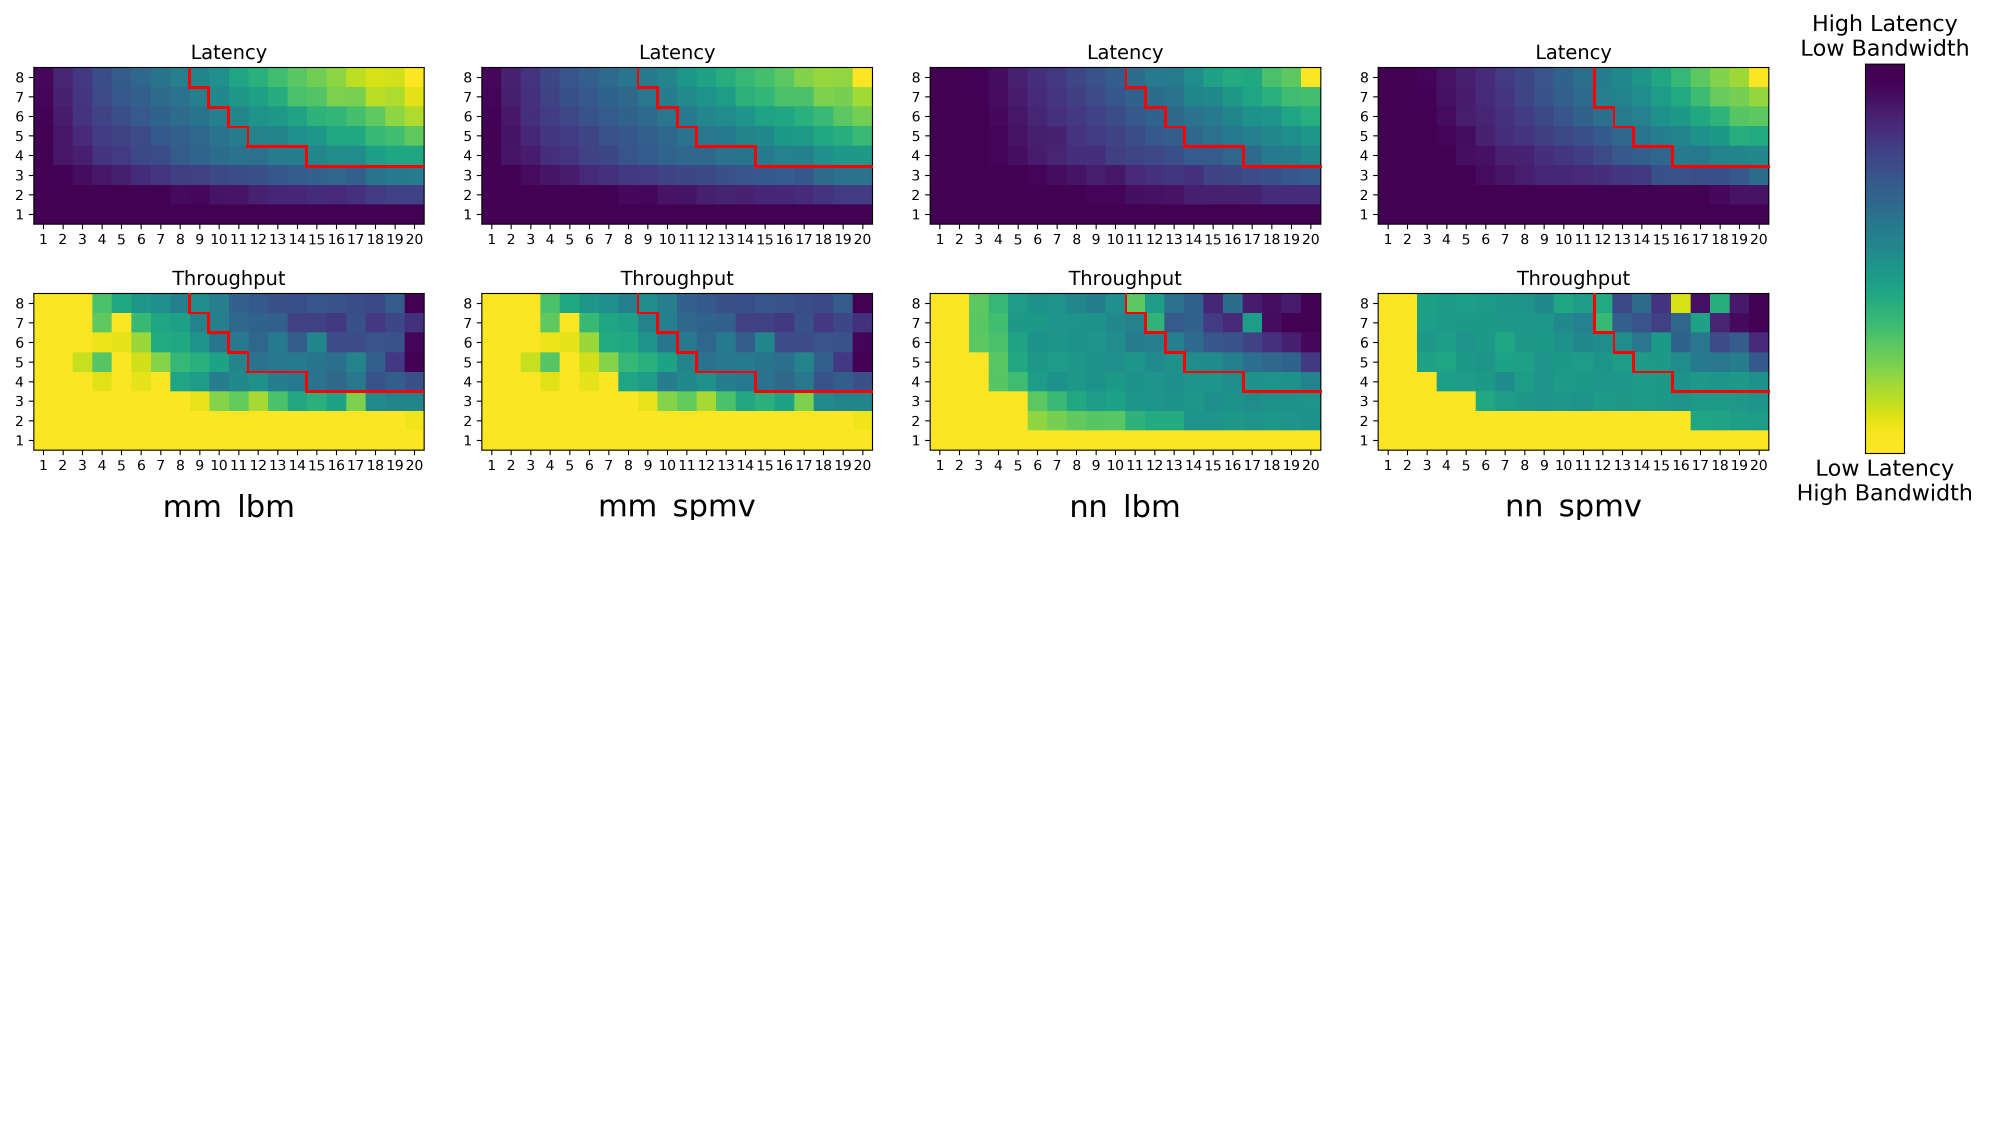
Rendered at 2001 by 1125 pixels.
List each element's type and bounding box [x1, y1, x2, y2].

picture [0, 0, 2000, 520]
